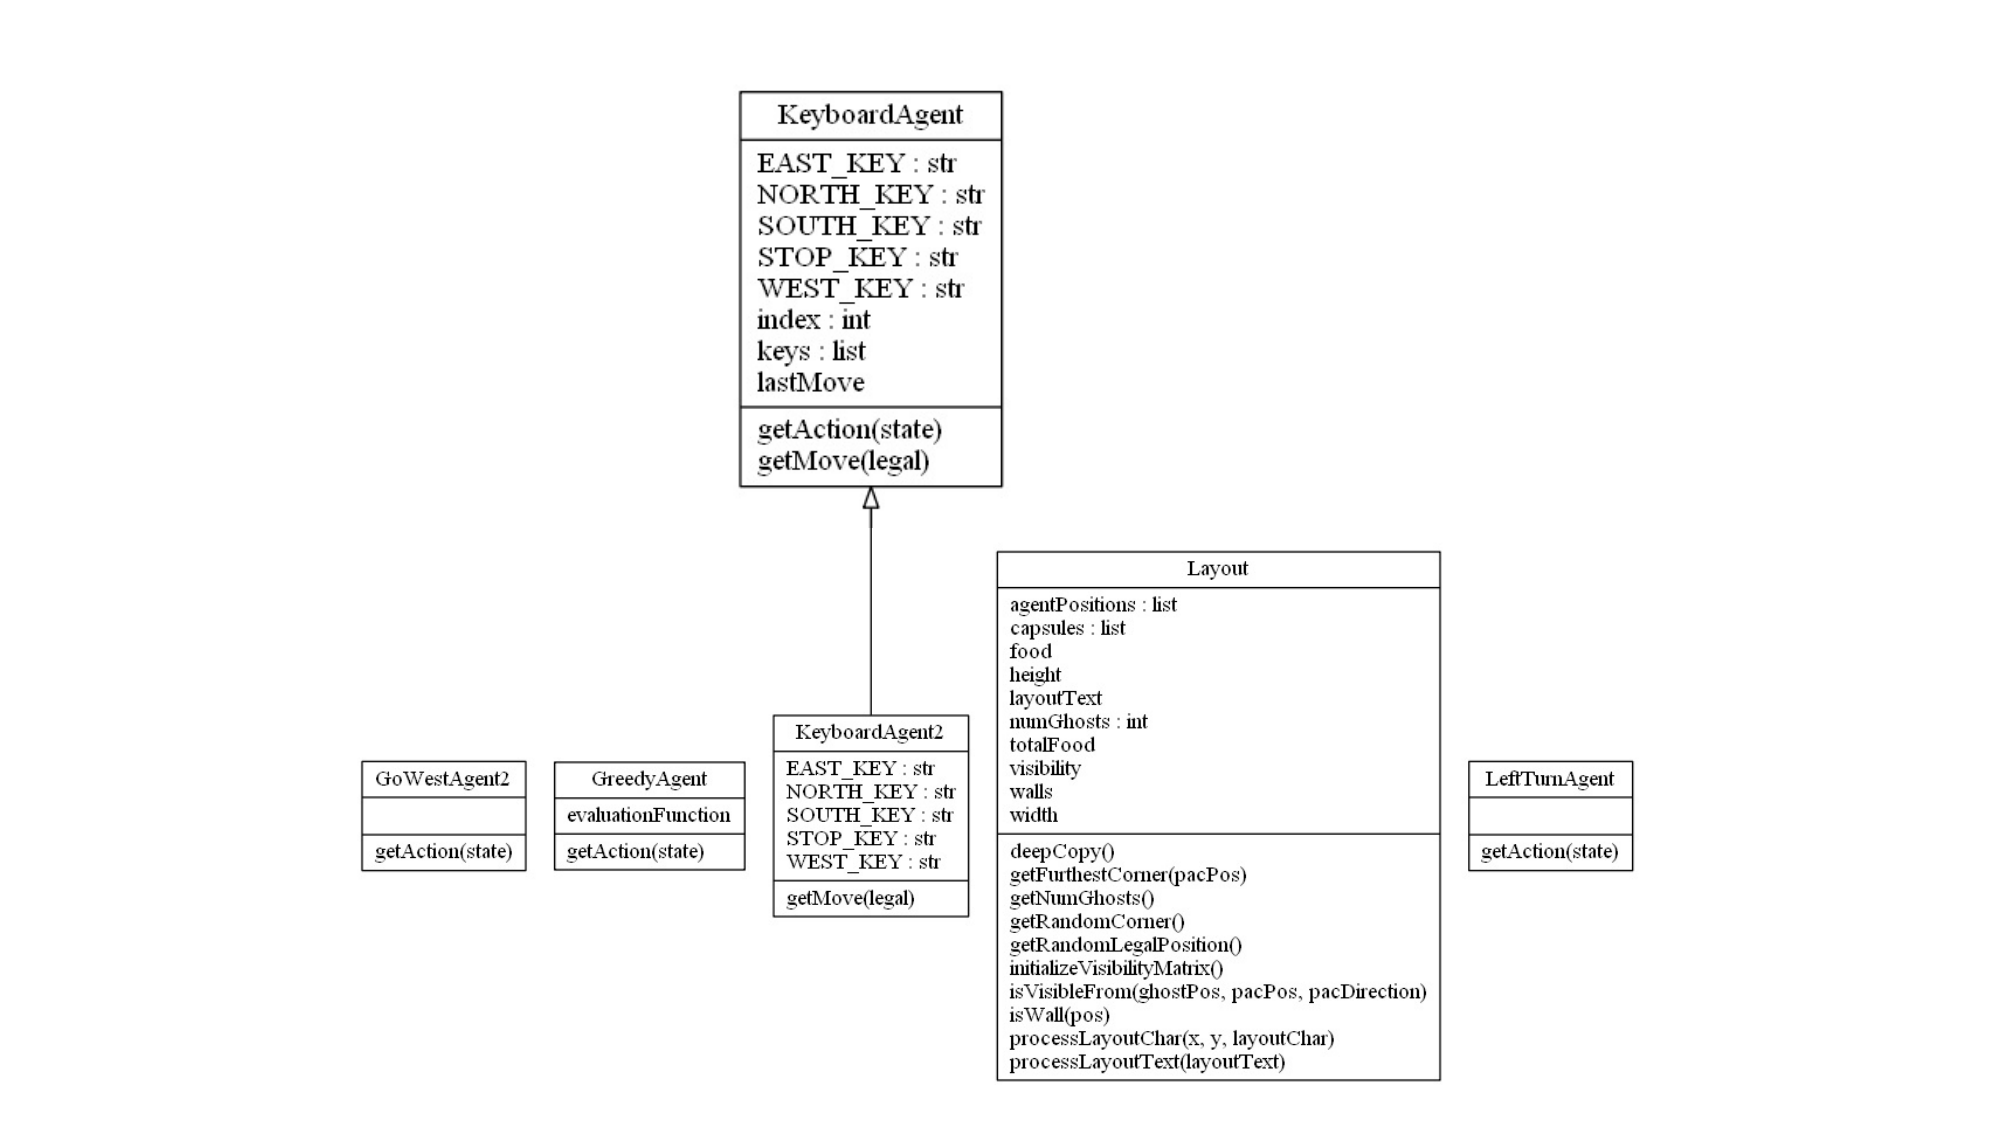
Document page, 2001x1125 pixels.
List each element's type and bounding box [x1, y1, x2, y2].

picture [354, 63, 1646, 1099]
